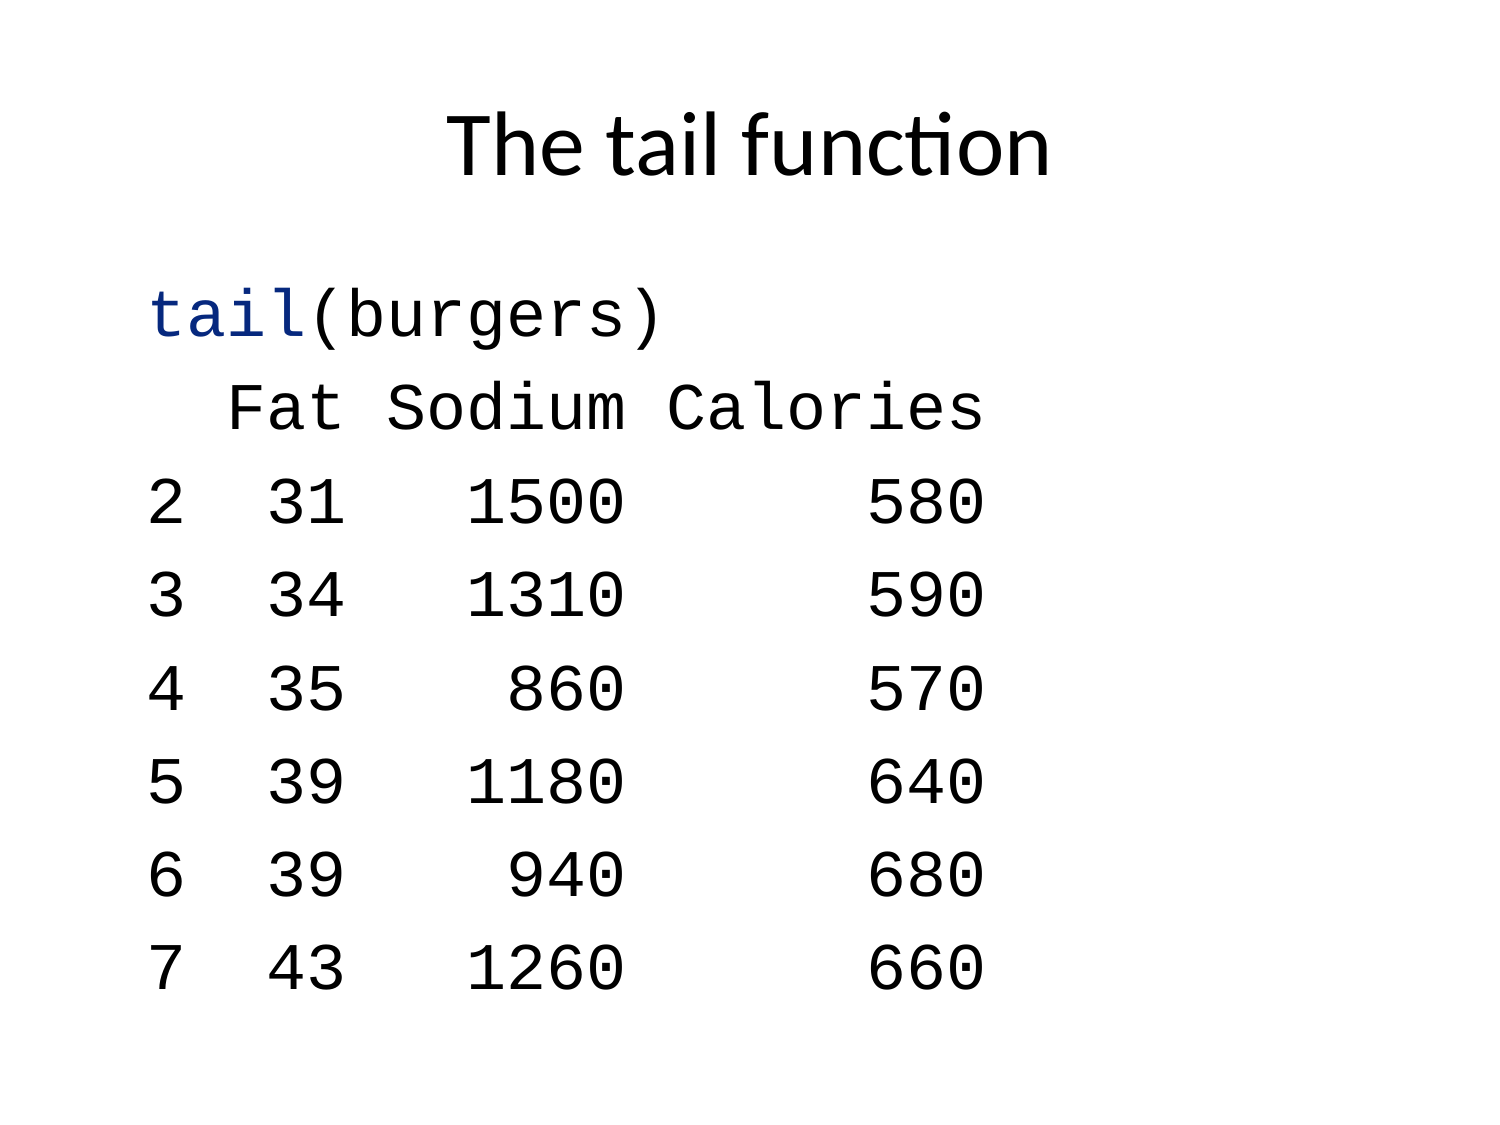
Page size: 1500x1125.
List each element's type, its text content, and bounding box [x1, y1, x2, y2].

list tail(burgers) Fat Sodium Calories 2 31 1500 580 3 34 1310 590 4 35 860 570 5 39 1180 640 6 39 940 680 7 43 1260 660 [75, 262, 1425, 1005]
title The tail function [75, 45, 1425, 233]
